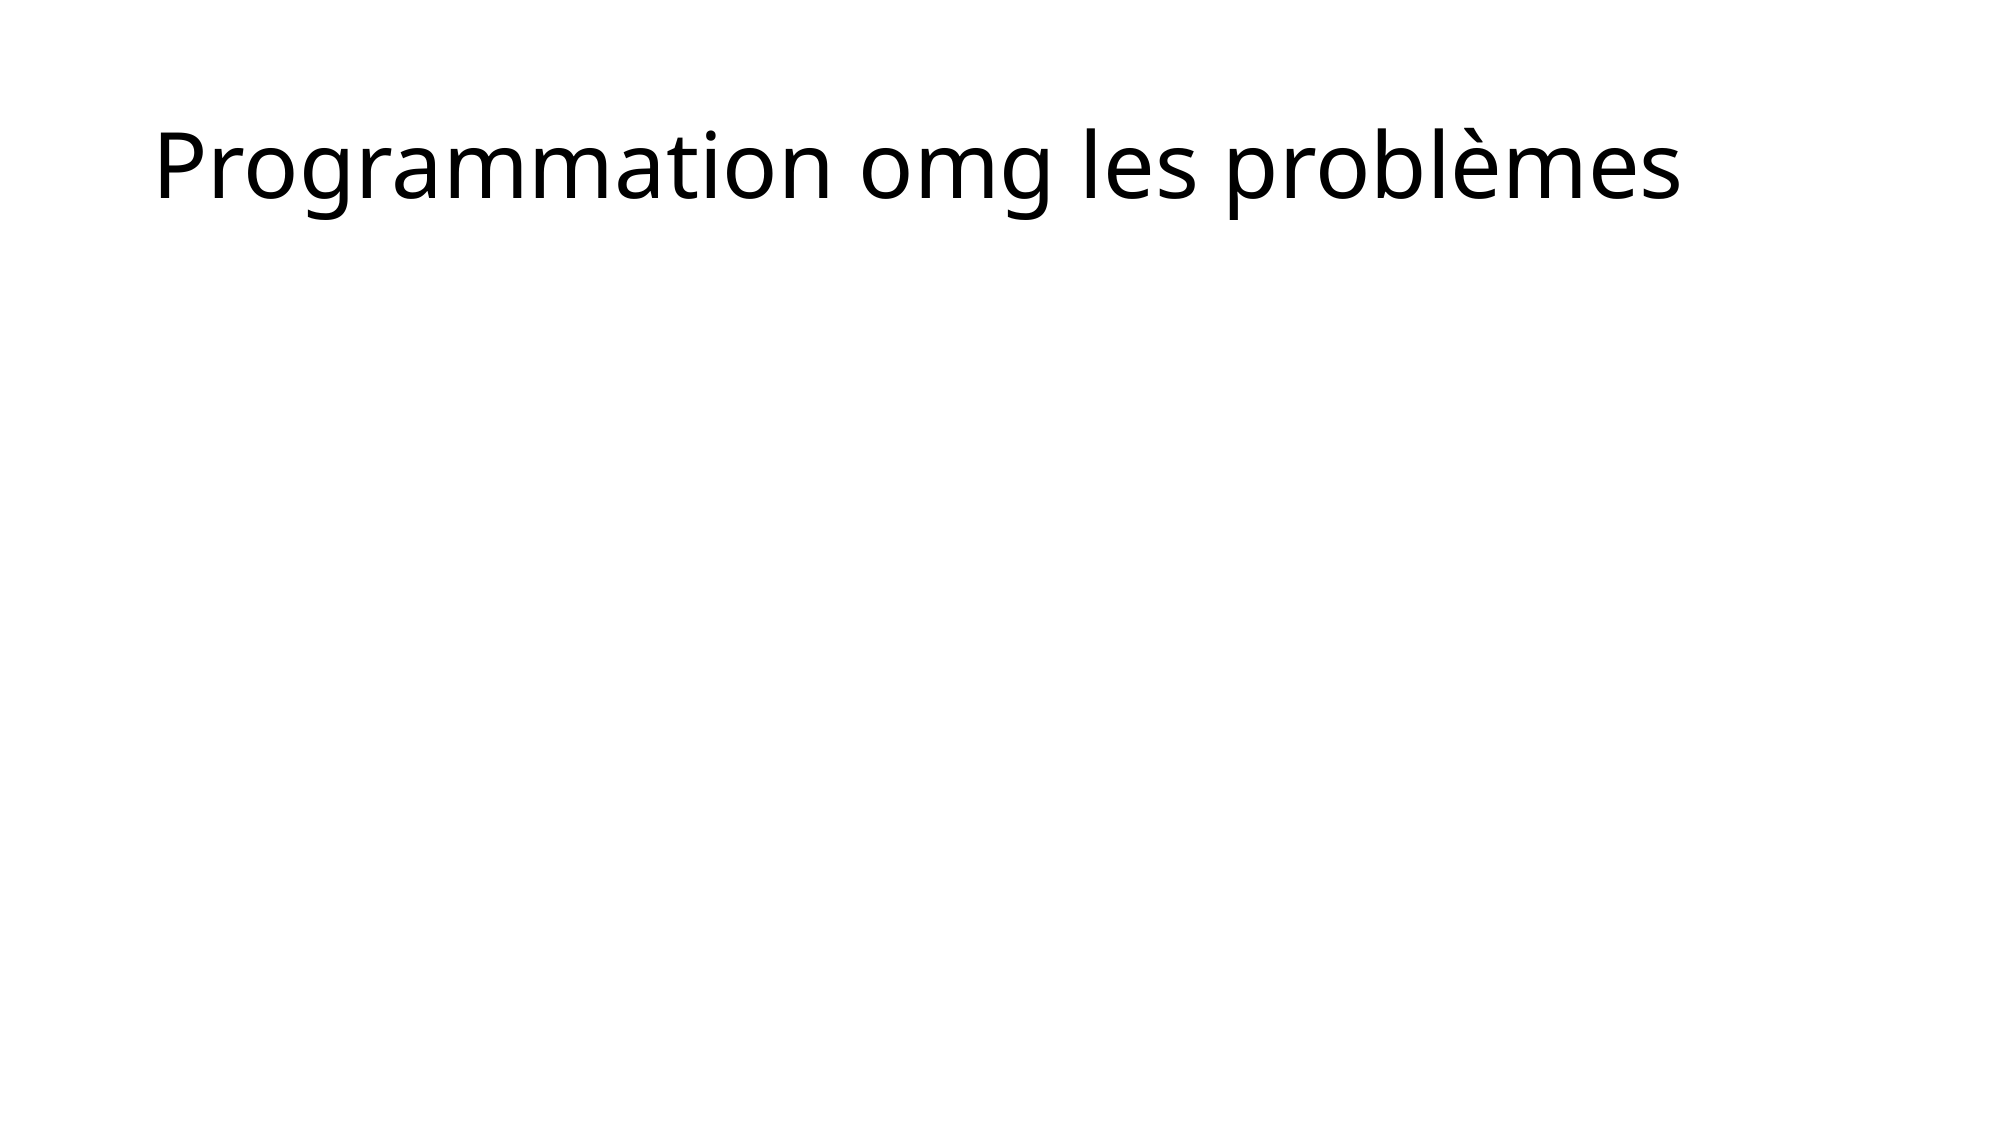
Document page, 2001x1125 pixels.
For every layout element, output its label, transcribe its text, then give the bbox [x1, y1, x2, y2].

title Programmation omg les problèmes [137, 59, 1863, 278]
